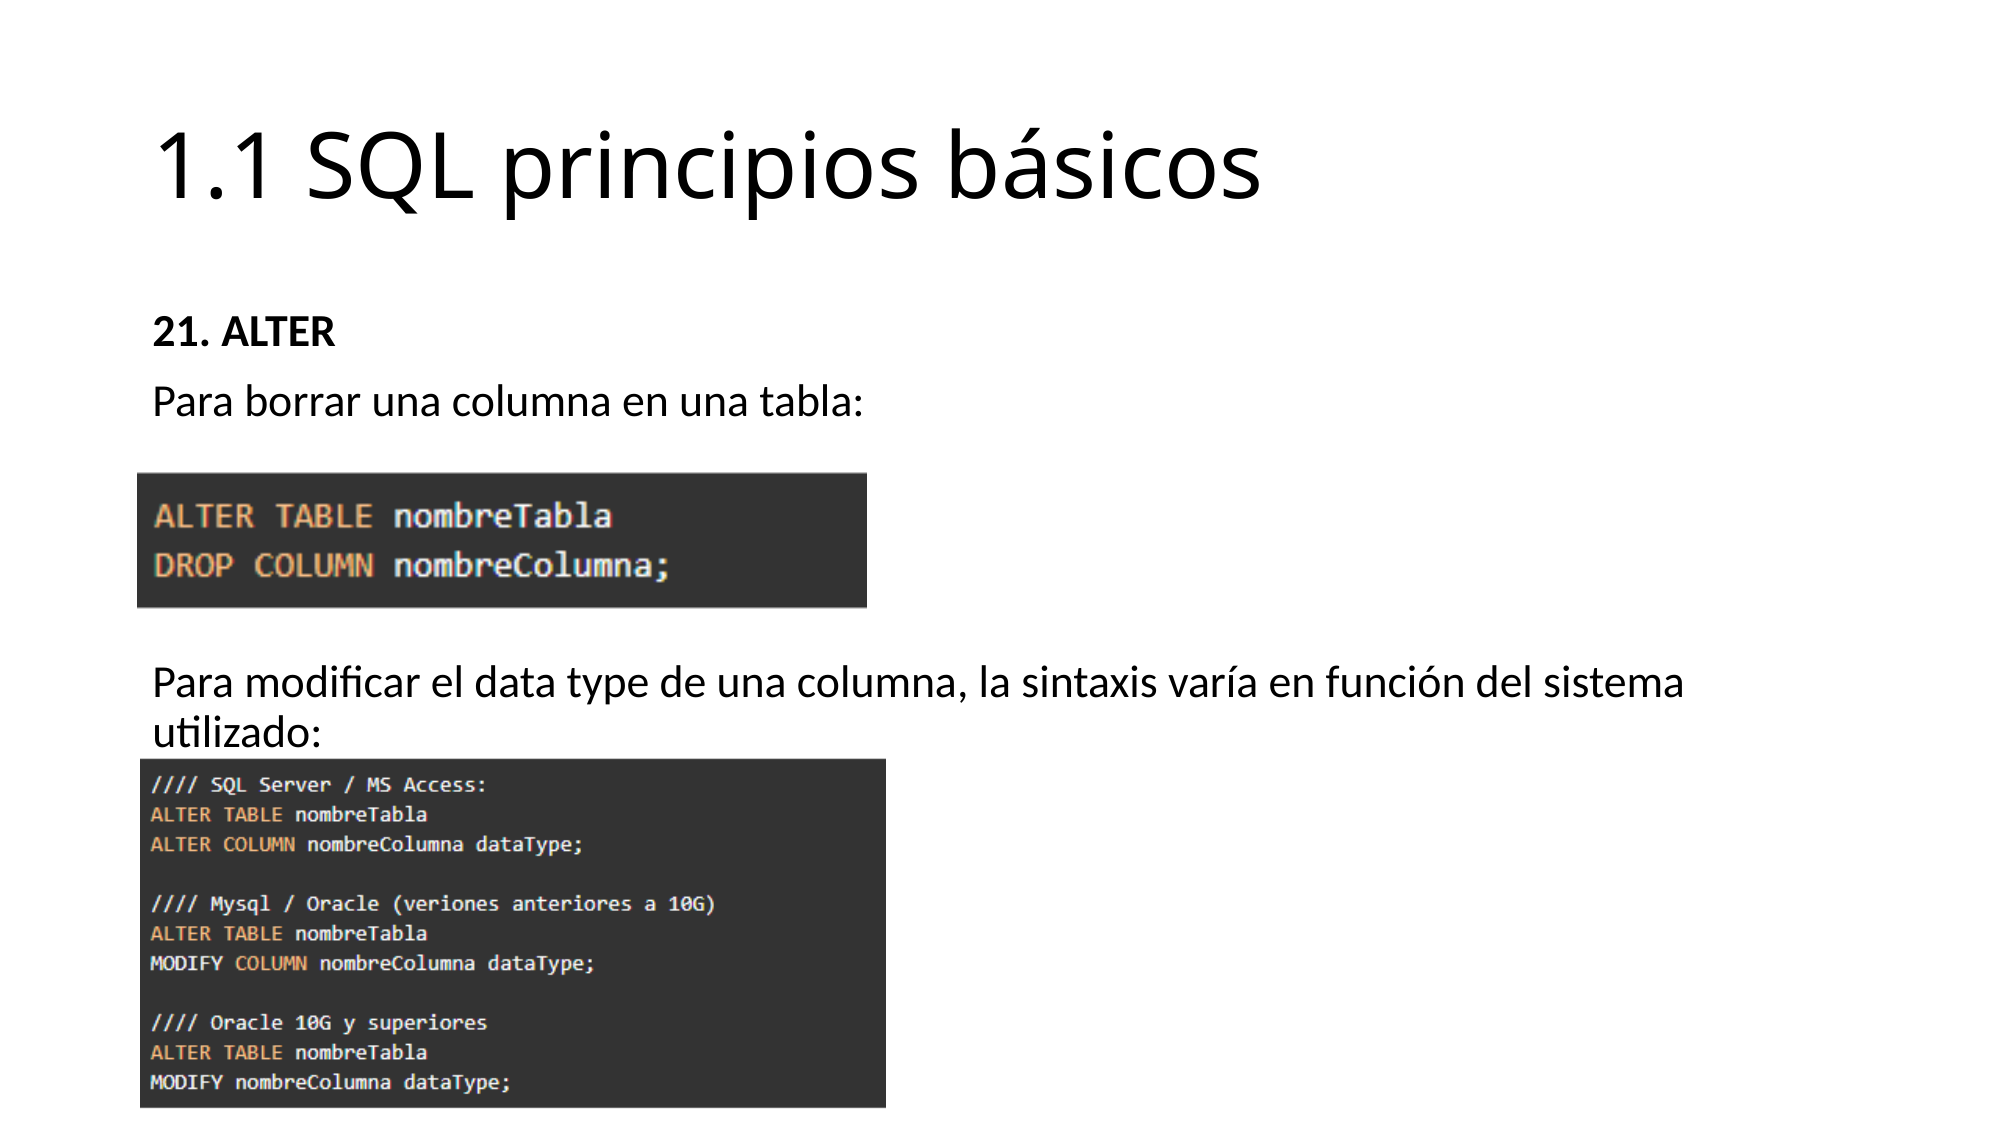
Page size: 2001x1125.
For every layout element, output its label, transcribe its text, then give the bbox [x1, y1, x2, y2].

list 21. ALTER Para borrar una columna en una tabla: Para modificar el data type de una columna, la sintaxis varía en función del sistema utilizado: [137, 299, 1863, 1014]
picture [137, 466, 867, 620]
picture [140, 756, 886, 1116]
title 1.1 SQL principios básicos [137, 59, 1863, 278]
